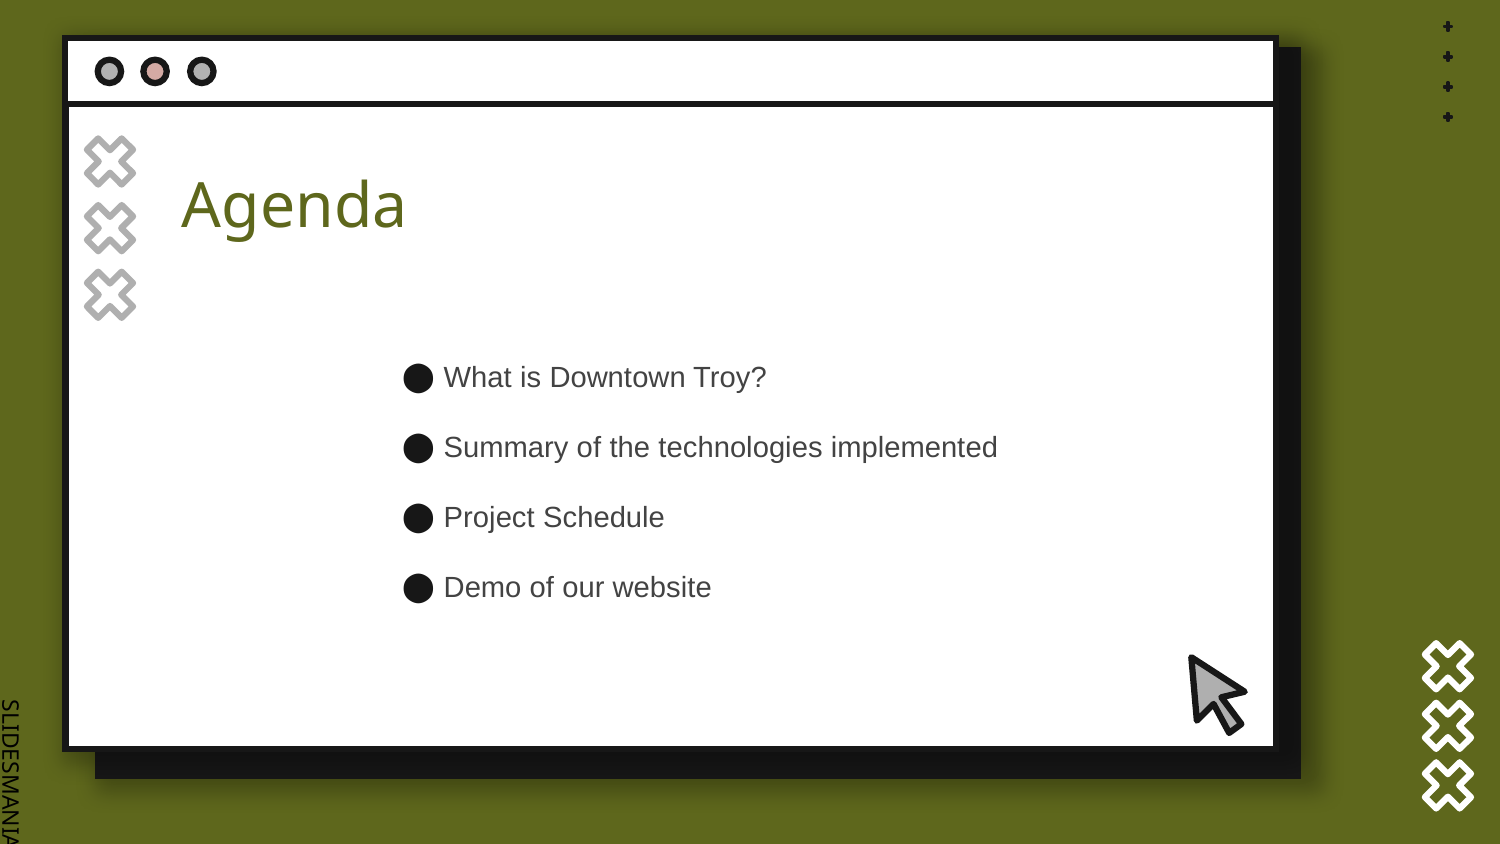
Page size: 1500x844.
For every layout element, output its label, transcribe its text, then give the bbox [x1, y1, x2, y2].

list What is Downtown Troy? Summary of the technologies implemented Project Schedule Demo of our website [372, 308, 1128, 628]
title Agenda [166, 150, 1235, 244]
